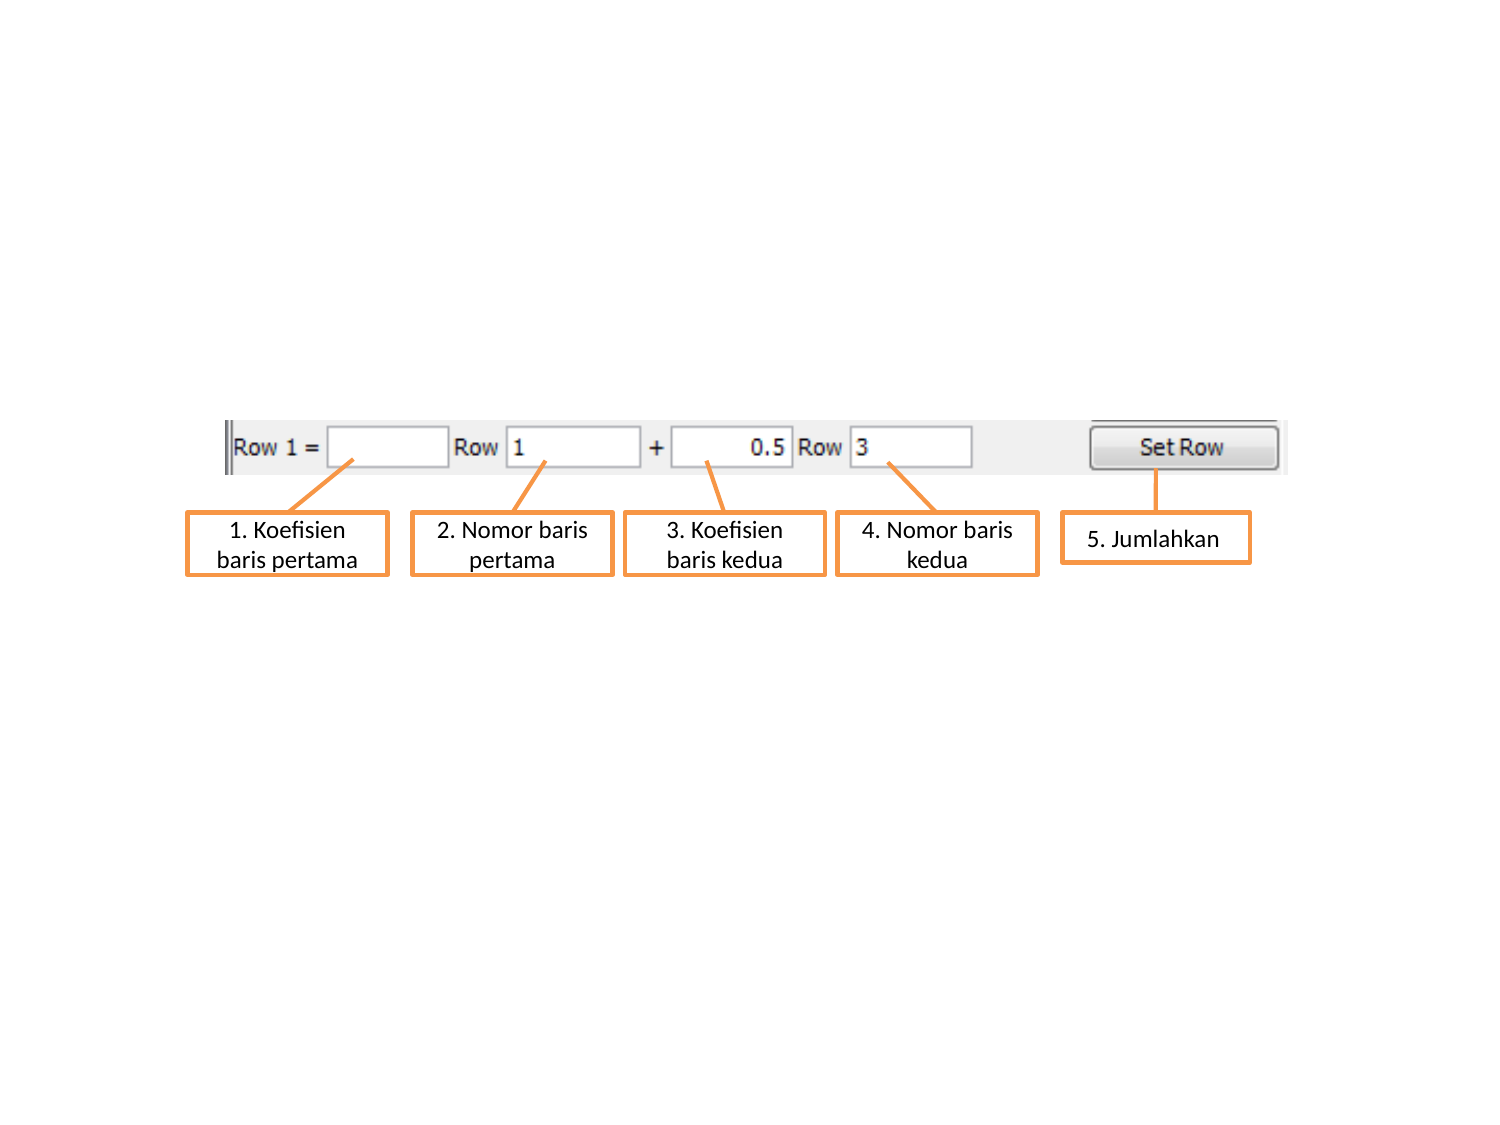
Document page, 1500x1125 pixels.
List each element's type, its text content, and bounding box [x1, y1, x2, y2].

text_box 1. Koefisien baris pertama [185, 484, 390, 577]
text_box 3. Koefisien baris kedua [623, 484, 827, 577]
text_box 5. Jumlahkan [1060, 484, 1252, 565]
text_box 4. Nomor baris kedua [835, 484, 1040, 577]
picture [224, 420, 1288, 476]
text_box 2. Nomor baris pertama [410, 484, 615, 577]
